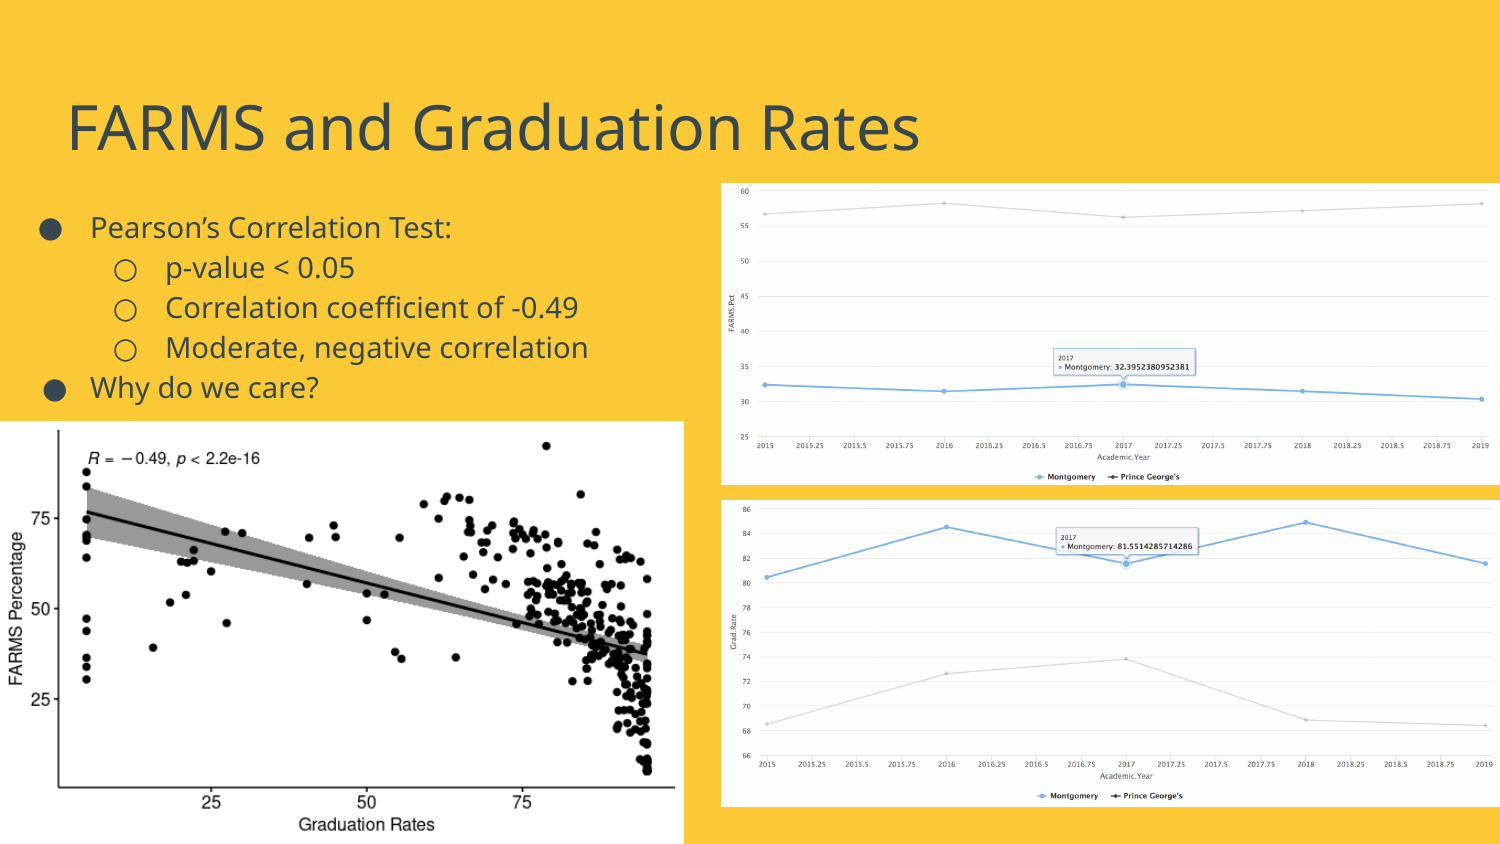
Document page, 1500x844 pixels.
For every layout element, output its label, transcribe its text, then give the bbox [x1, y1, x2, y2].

title FARMS and Graduation Rates [51, 72, 1449, 167]
picture [0, 421, 685, 844]
picture [721, 500, 1500, 807]
picture [721, 182, 1500, 485]
list Pearson’s Correlation Test: p-value < 0.05 Correlation coefficient of -0.49 Moderate, negative correlation Why do we care? [0, 189, 779, 807]
